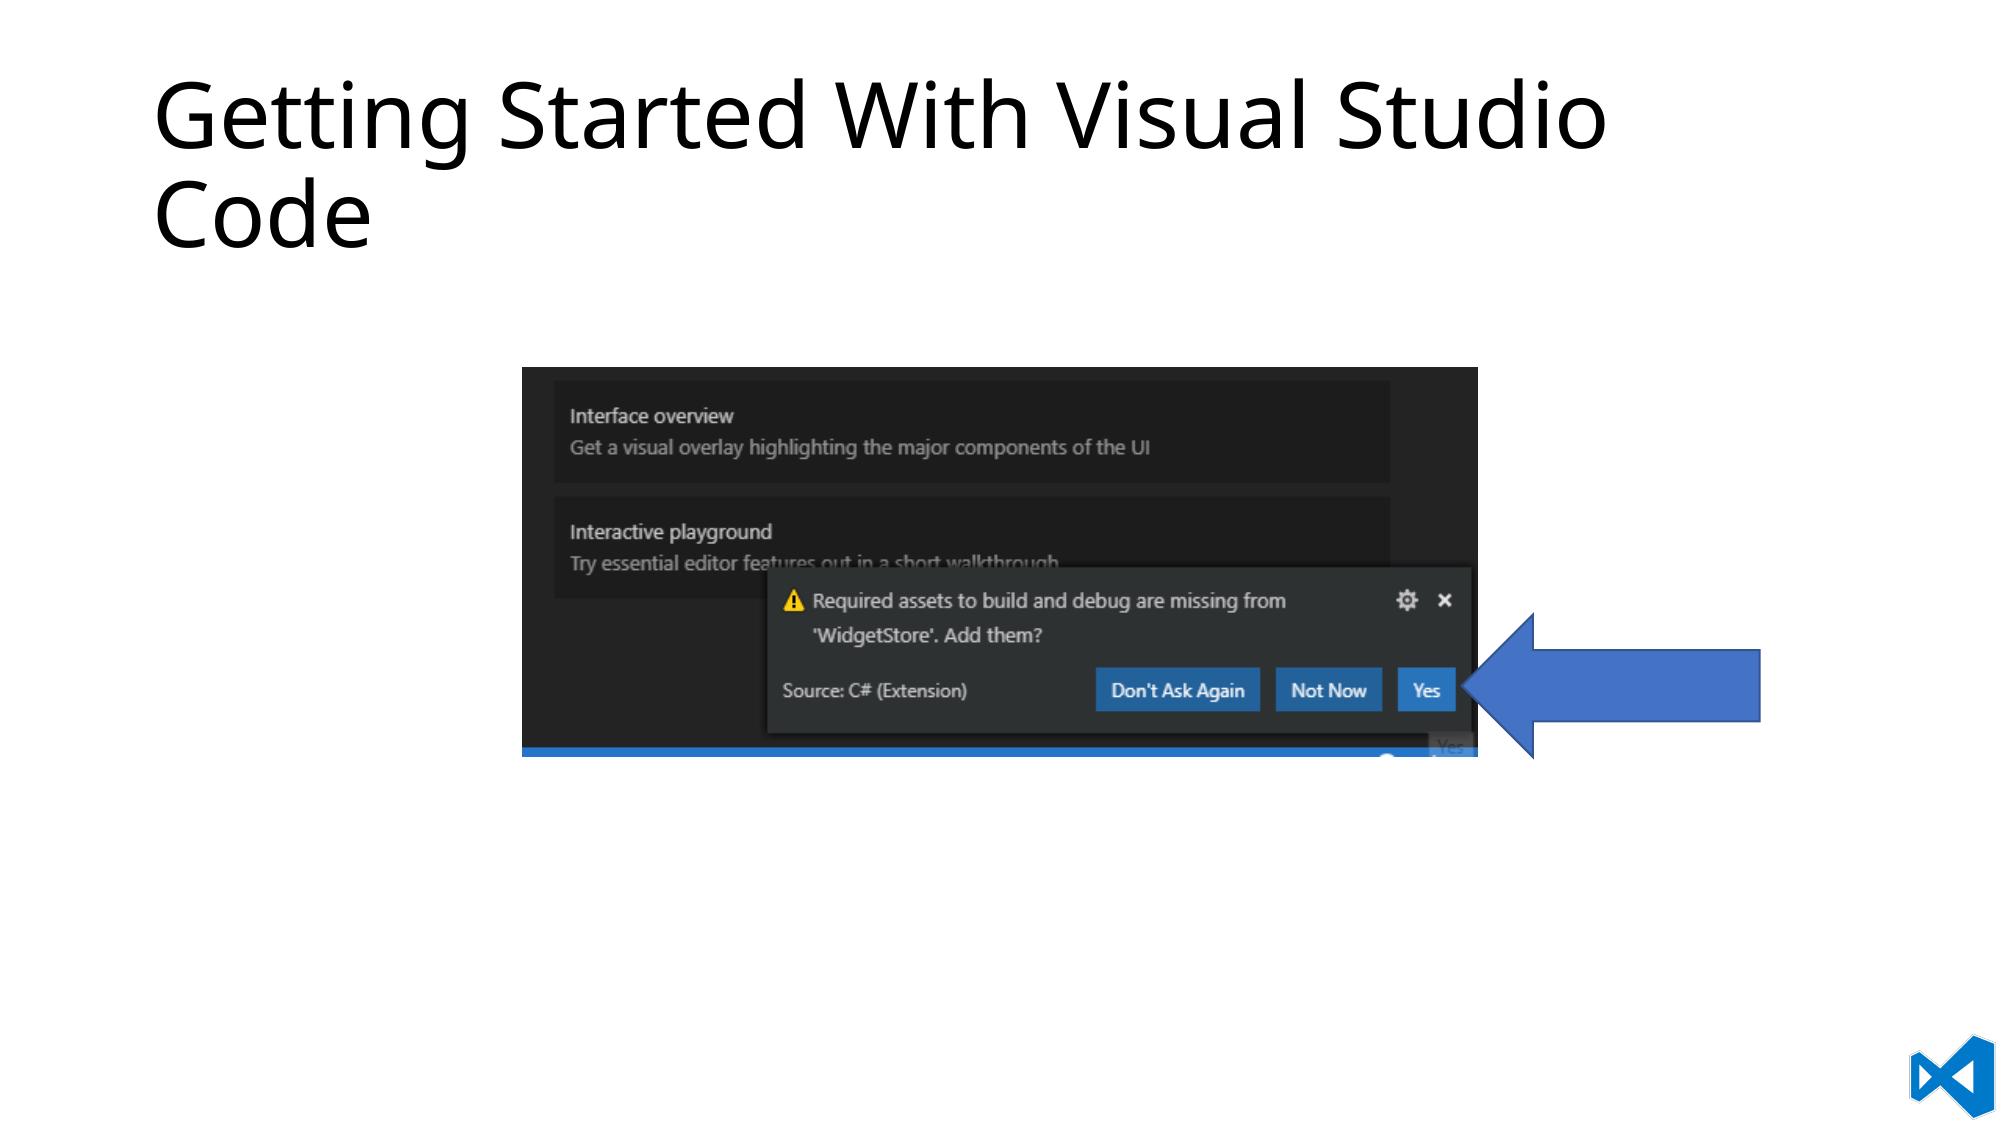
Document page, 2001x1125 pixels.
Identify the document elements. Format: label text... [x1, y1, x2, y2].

text_box [1478, 612, 1761, 760]
picture [1888, 1029, 2000, 1125]
title Getting Started With Visual Studio Code [137, 59, 1863, 278]
picture [522, 367, 1478, 757]
